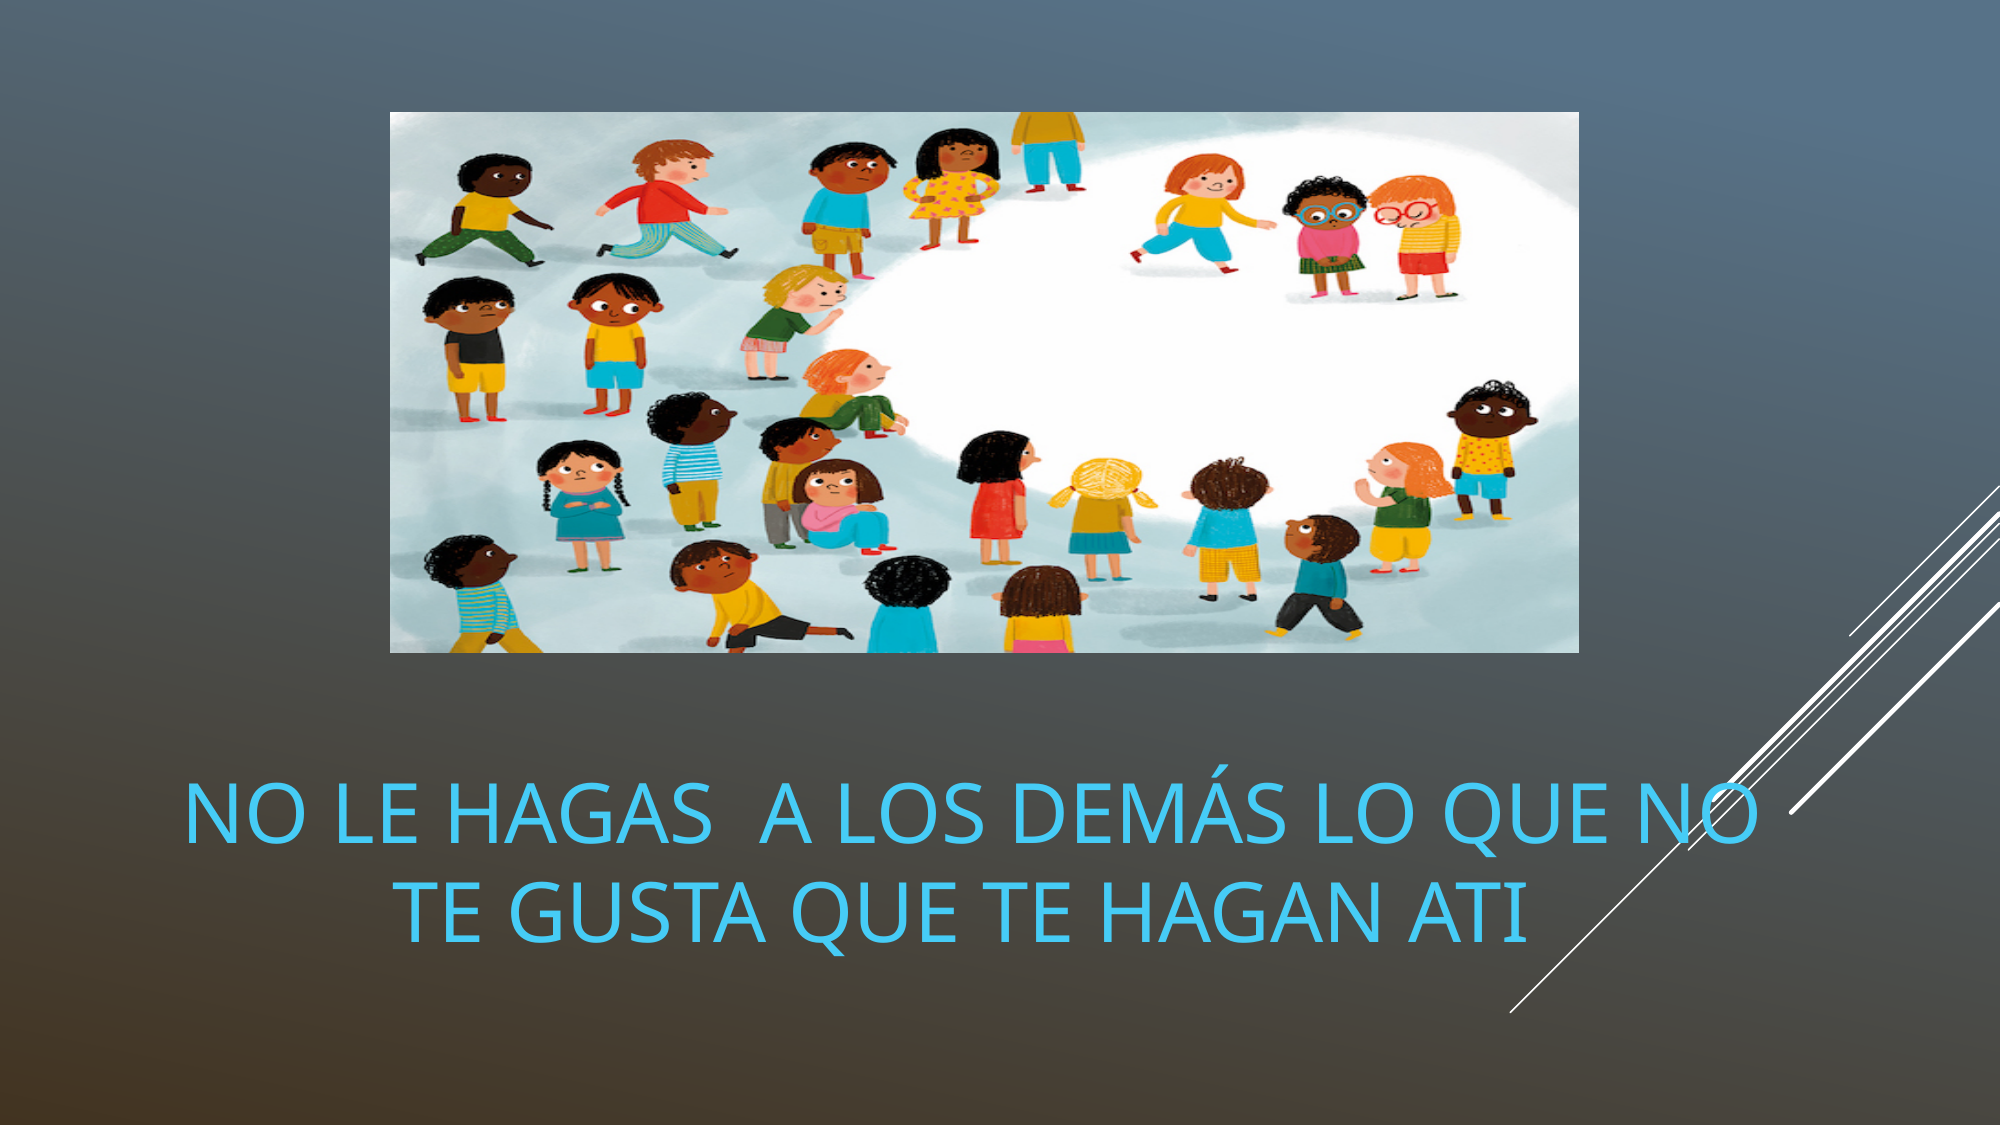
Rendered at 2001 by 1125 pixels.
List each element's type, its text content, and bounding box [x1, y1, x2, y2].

title No le hagas a los demás lo que no te gusta que te hagan ati [112, 736, 1833, 984]
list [390, 112, 1579, 654]
